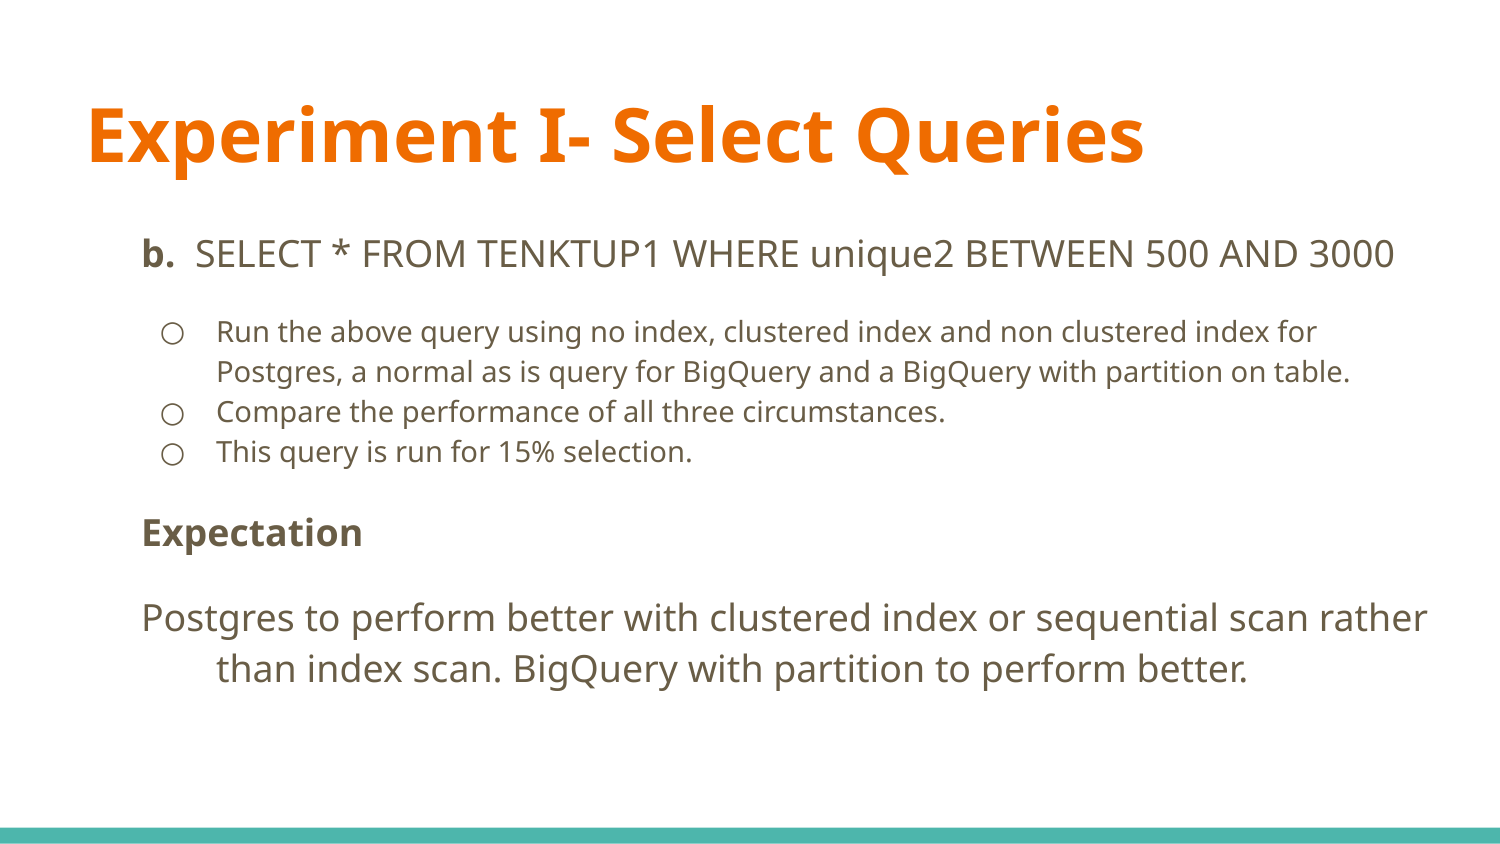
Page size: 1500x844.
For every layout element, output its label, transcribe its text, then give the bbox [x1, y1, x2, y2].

list b. SELECT * FROM TENKTUP1 WHERE unique2 BETWEEN 500 AND 3000 Run the above query using no index, clustered index and non clustered index for Postgres, a normal as is query for BigQuery and a BigQuery with partition on table. Compare the performance of all three circumstances. This query is run for 15% selection. Expectation Postgres to perform better with clustered index or sequential scan rather than index scan. BigQuery with partition to perform better. [51, 207, 1449, 796]
title Experiment I- Select Queries [51, 72, 1449, 189]
